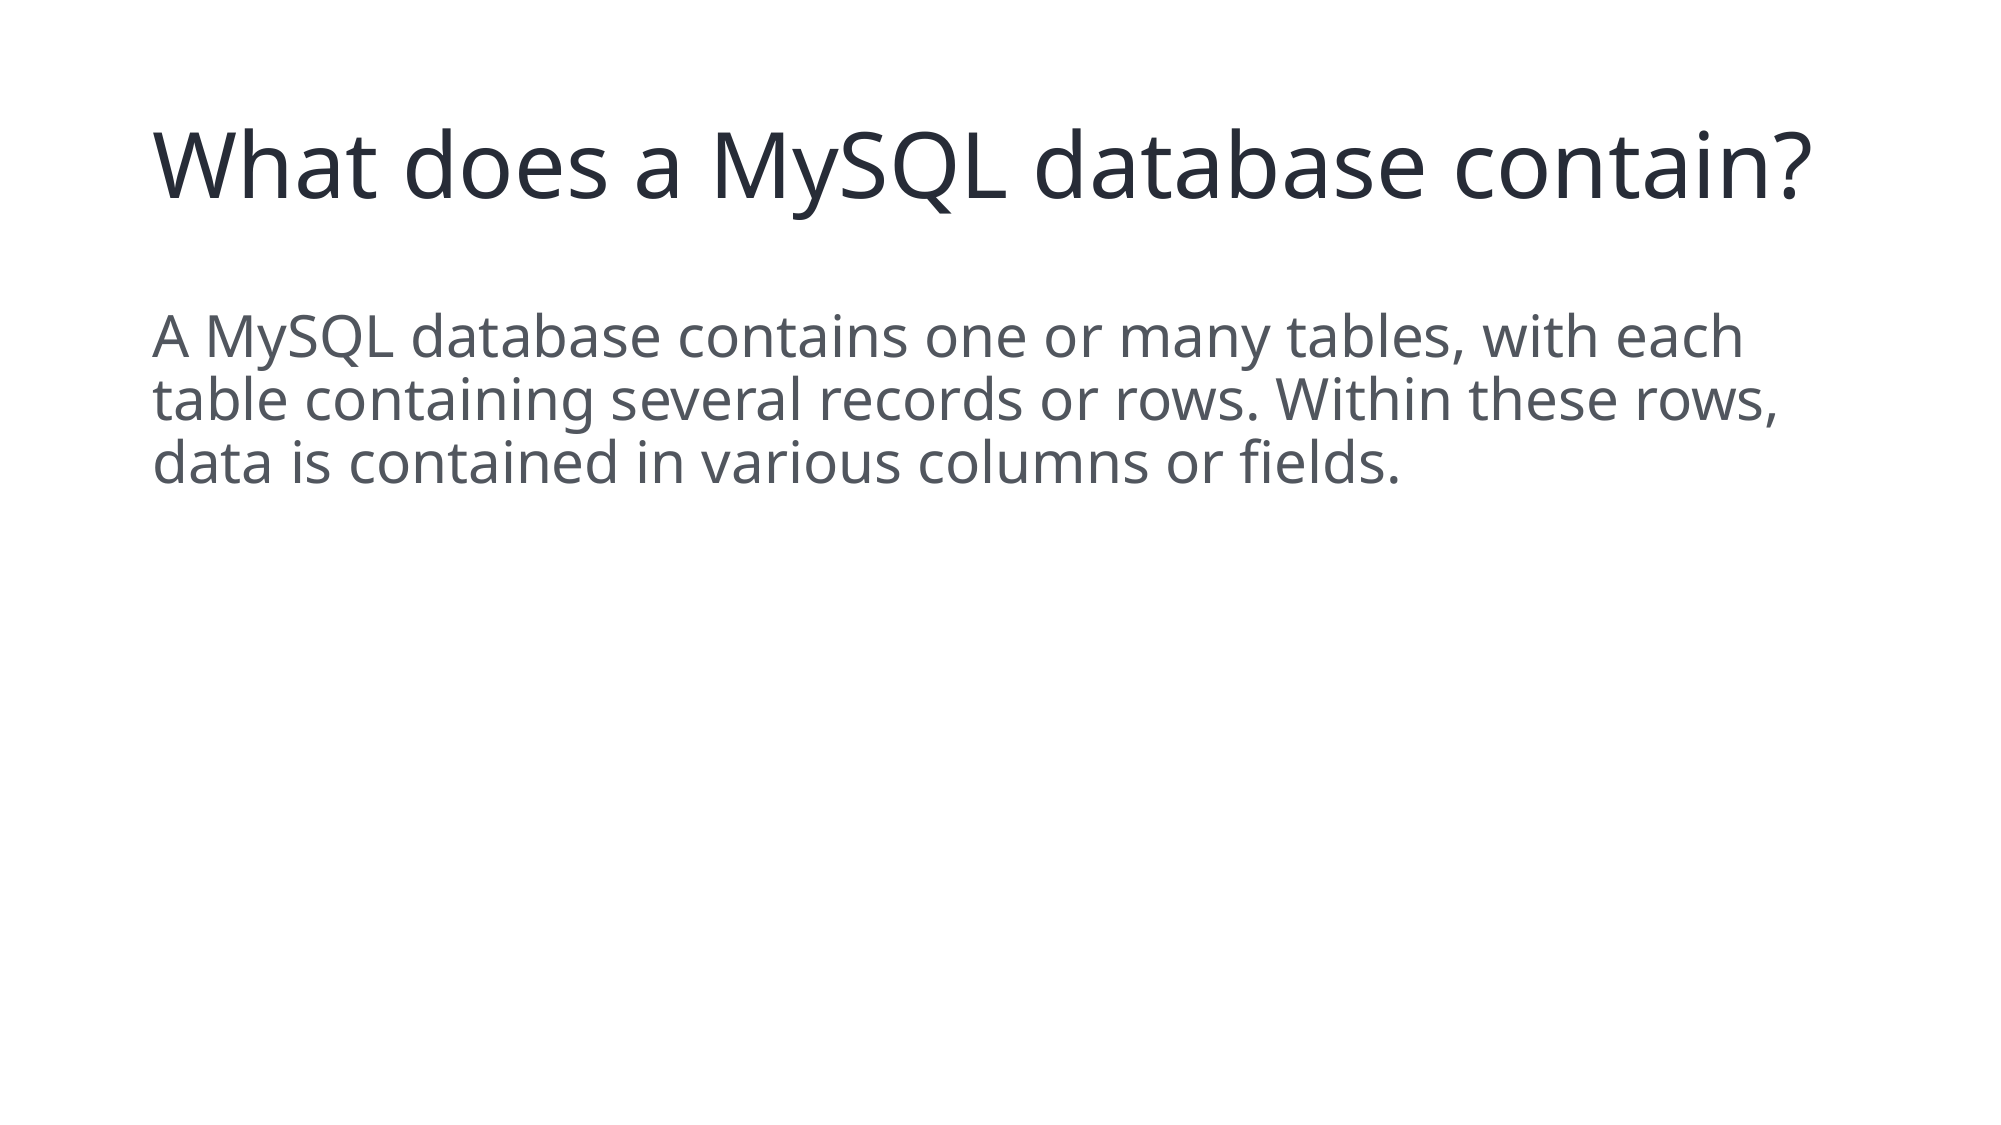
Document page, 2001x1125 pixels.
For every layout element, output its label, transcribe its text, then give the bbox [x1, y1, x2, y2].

title What does a MySQL database contain? [137, 59, 1863, 278]
list A MySQL database contains one or many tables, with each table containing several records or rows. Within these rows, data is contained in various columns or fields. [137, 299, 1863, 1014]
